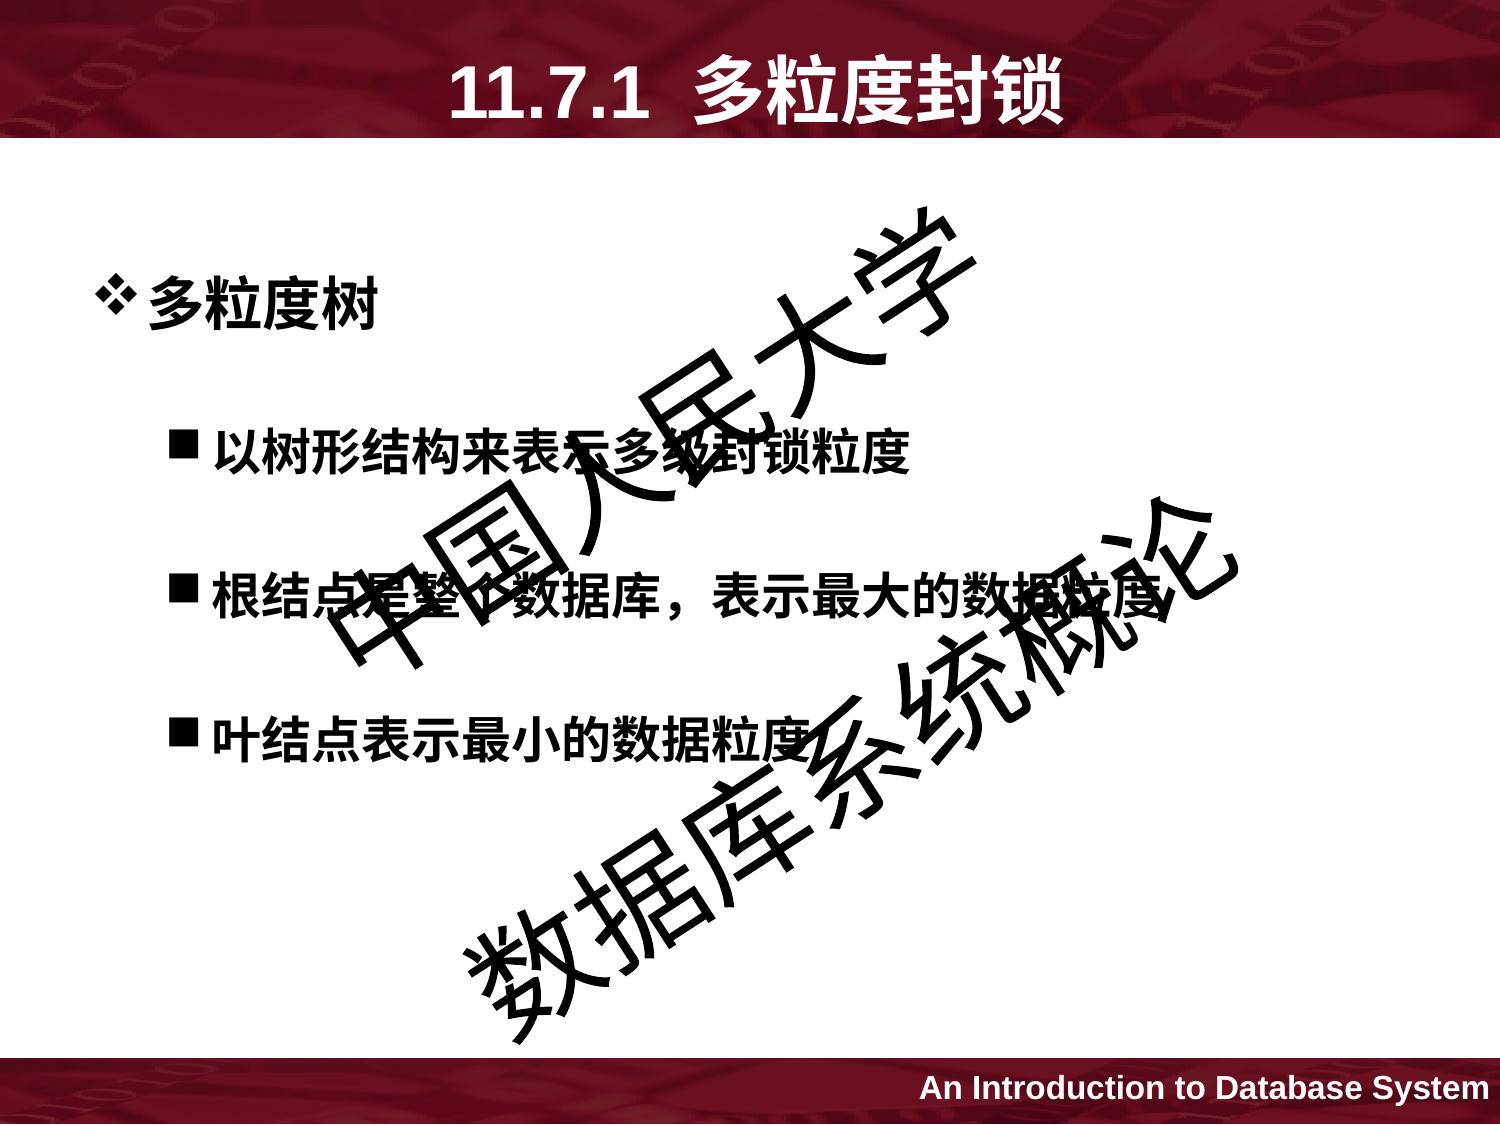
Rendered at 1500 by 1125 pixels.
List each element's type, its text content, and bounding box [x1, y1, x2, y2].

picture [0, 1058, 1500, 1124]
picture [0, 0, 1500, 138]
title 11.7.1 多粒度封锁 [149, 41, 1363, 135]
list 多粒度树 以树形结构来表示多级封锁粒度 根结点是整个数据库，表示最大的数据粒度 叶结点表示最小的数据粒度 [74, 196, 1426, 991]
